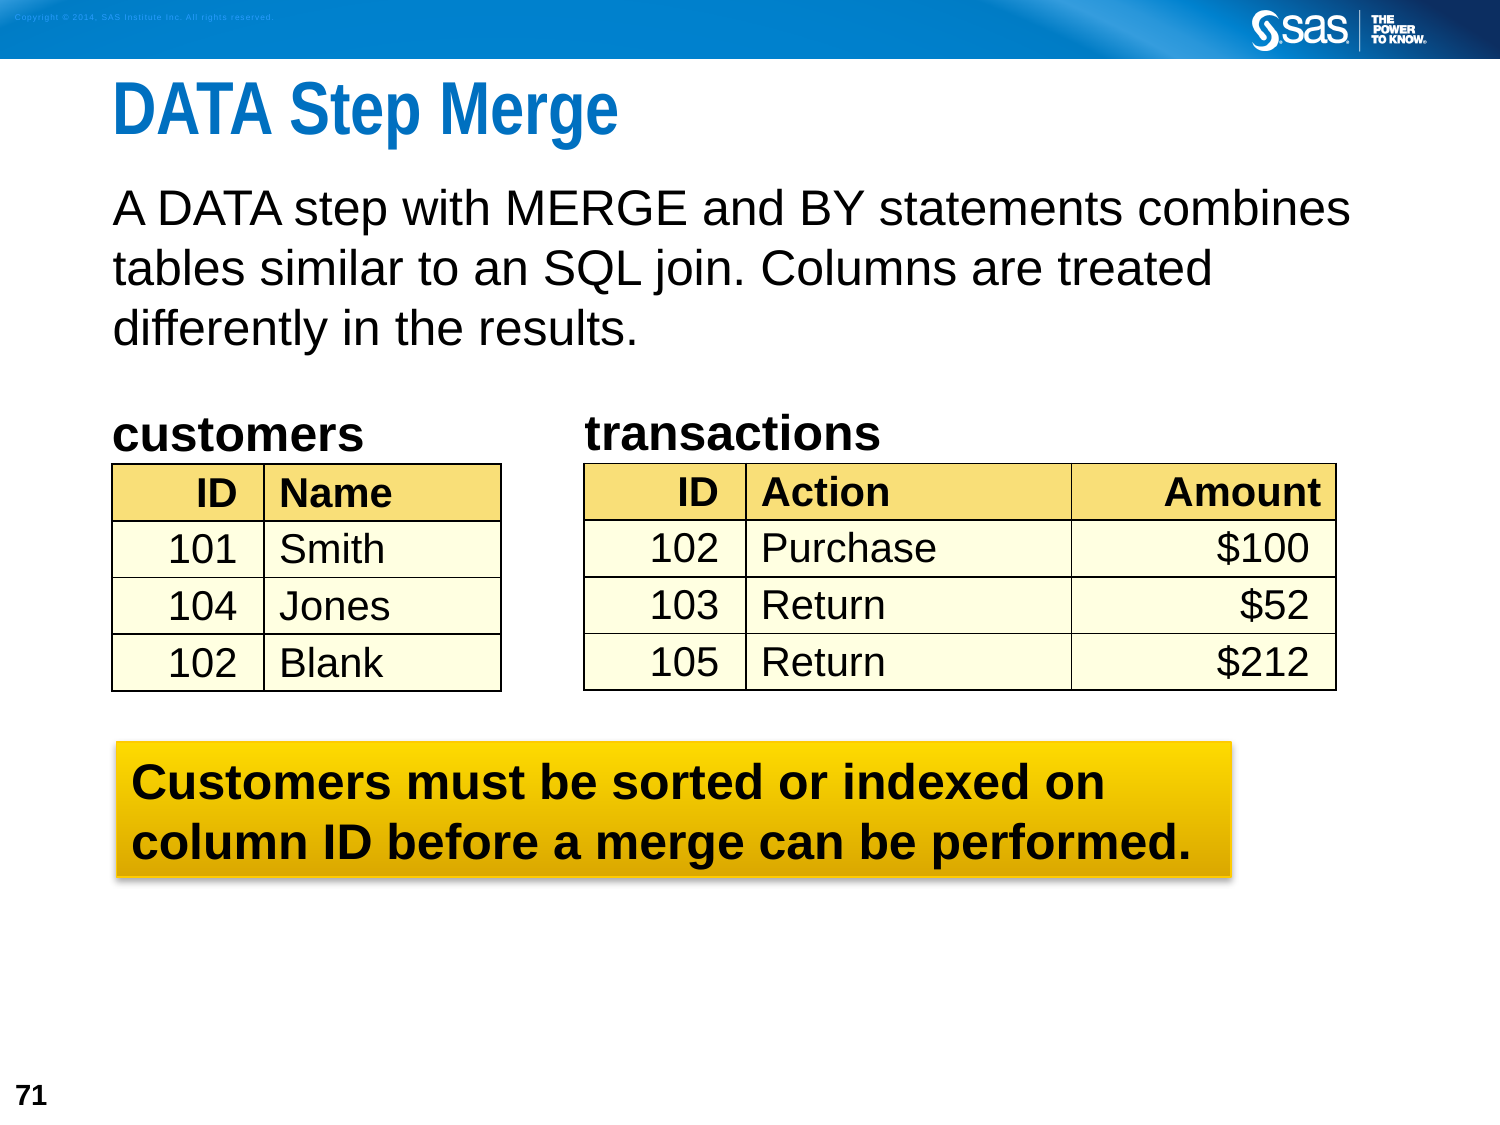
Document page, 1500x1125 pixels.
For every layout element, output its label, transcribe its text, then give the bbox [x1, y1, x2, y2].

table_cell Return [747, 634, 1071, 689]
list A DATA step with MERGE and BY statements combines tables similar to an SQL join. Columns are treated differently in the results. [112, 175, 1400, 332]
table_cell Purchase [747, 521, 1071, 576]
table_cell 102 [113, 635, 263, 690]
table_cell Action [747, 464, 1071, 519]
table_cell $52 [1072, 578, 1335, 633]
title DATA Step Merge [112, 75, 1500, 188]
table_cell ID [585, 464, 745, 519]
table_cell Name [265, 465, 500, 520]
table_header transactions [585, 404, 1335, 463]
picture [0, 0, 1500, 59]
table_cell $212 [1072, 634, 1335, 689]
table_cell 103 [585, 578, 745, 633]
table_cell Blank [265, 635, 500, 690]
table_header customers [113, 405, 500, 463]
table_cell 101 [113, 522, 263, 577]
table_cell Jones [265, 578, 500, 633]
table_cell $100 [1072, 521, 1335, 576]
table_cell 104 [113, 578, 263, 633]
table_cell Amount [1072, 464, 1335, 519]
table_cell 102 [585, 521, 745, 576]
table_cell 105 [585, 634, 745, 689]
table_cell Return [747, 578, 1071, 633]
table_cell ID [113, 465, 263, 520]
text_box Customers must be sorted or indexed on column ID before a merge can be performed. [116, 742, 1231, 877]
table_cell Smith [265, 522, 500, 577]
